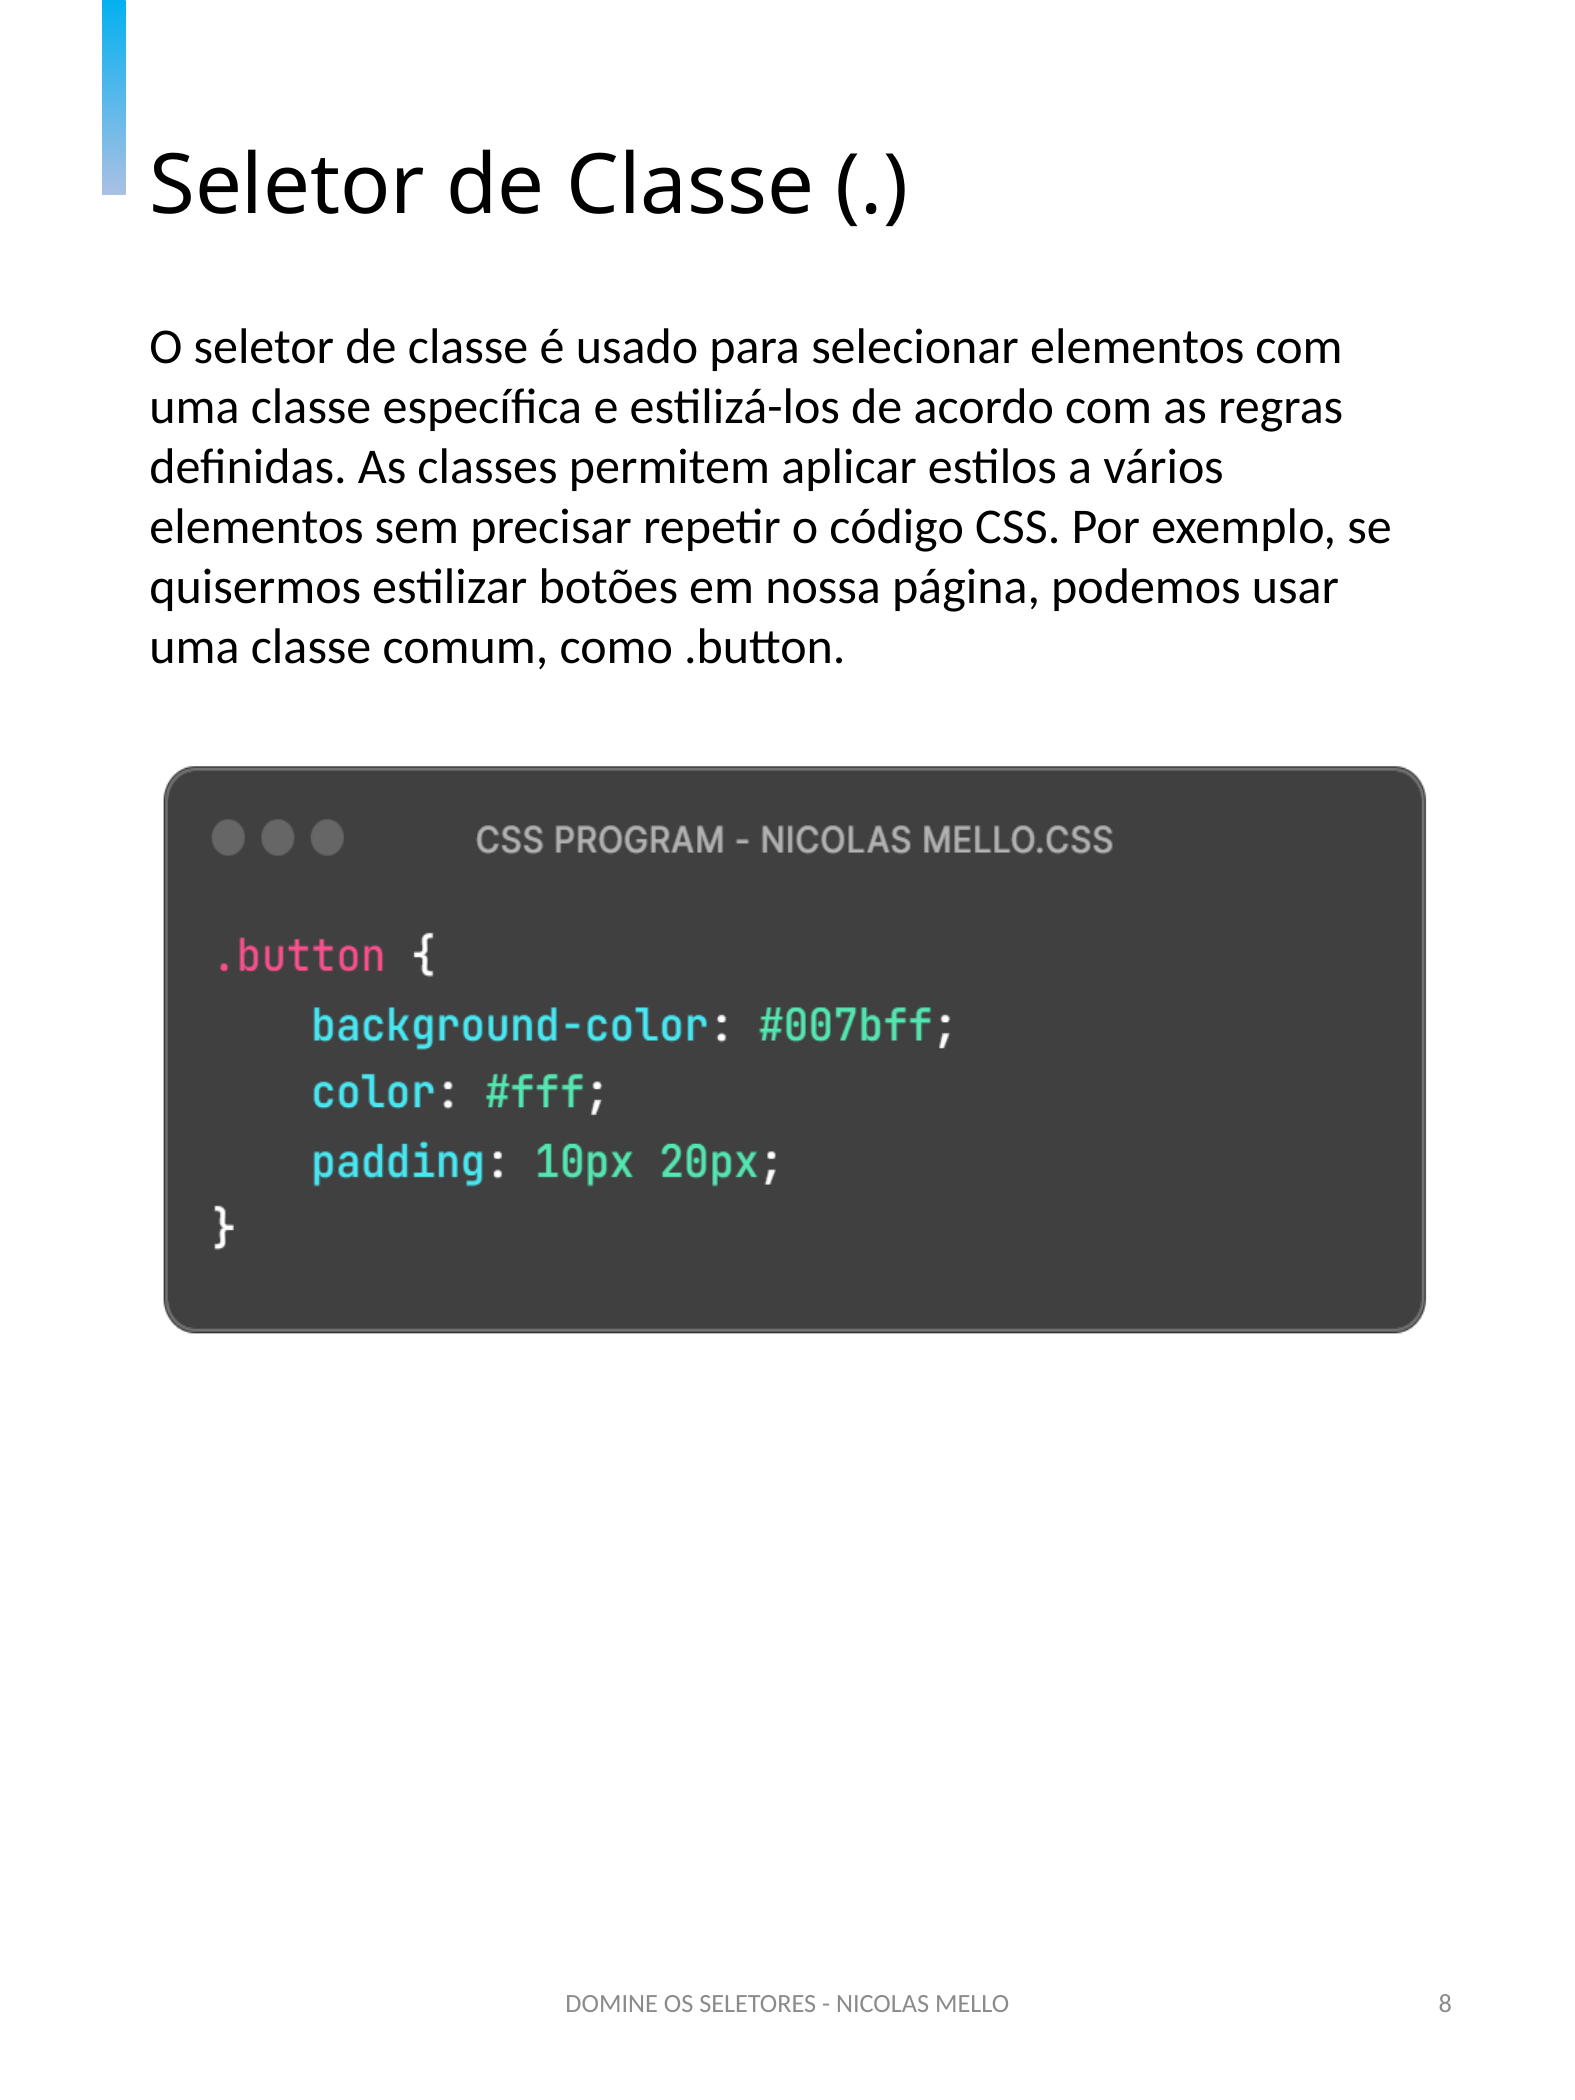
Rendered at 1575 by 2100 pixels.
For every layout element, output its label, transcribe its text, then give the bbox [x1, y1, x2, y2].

picture [80, 674, 1510, 1426]
slide_number 8 [1112, 1946, 1467, 2059]
footer DOMINE OS SELETORES - NICOLAS MELLO [521, 1946, 1054, 2059]
text_box O seletor de classe é usado para selecionar elementos com uma classe específica e estilizá-los de acordo com as regras definidas. As classes permitem aplicar estilos a vários elementos sem precisar repetir o código CSS. Por exemplo, se quisermos estilizar botões em nossa página, podemos usar uma classe comum, como .button. [134, 305, 1443, 674]
text_box [101, 1, 127, 196]
text_box Seletor de Classe (.) [134, 123, 1155, 238]
